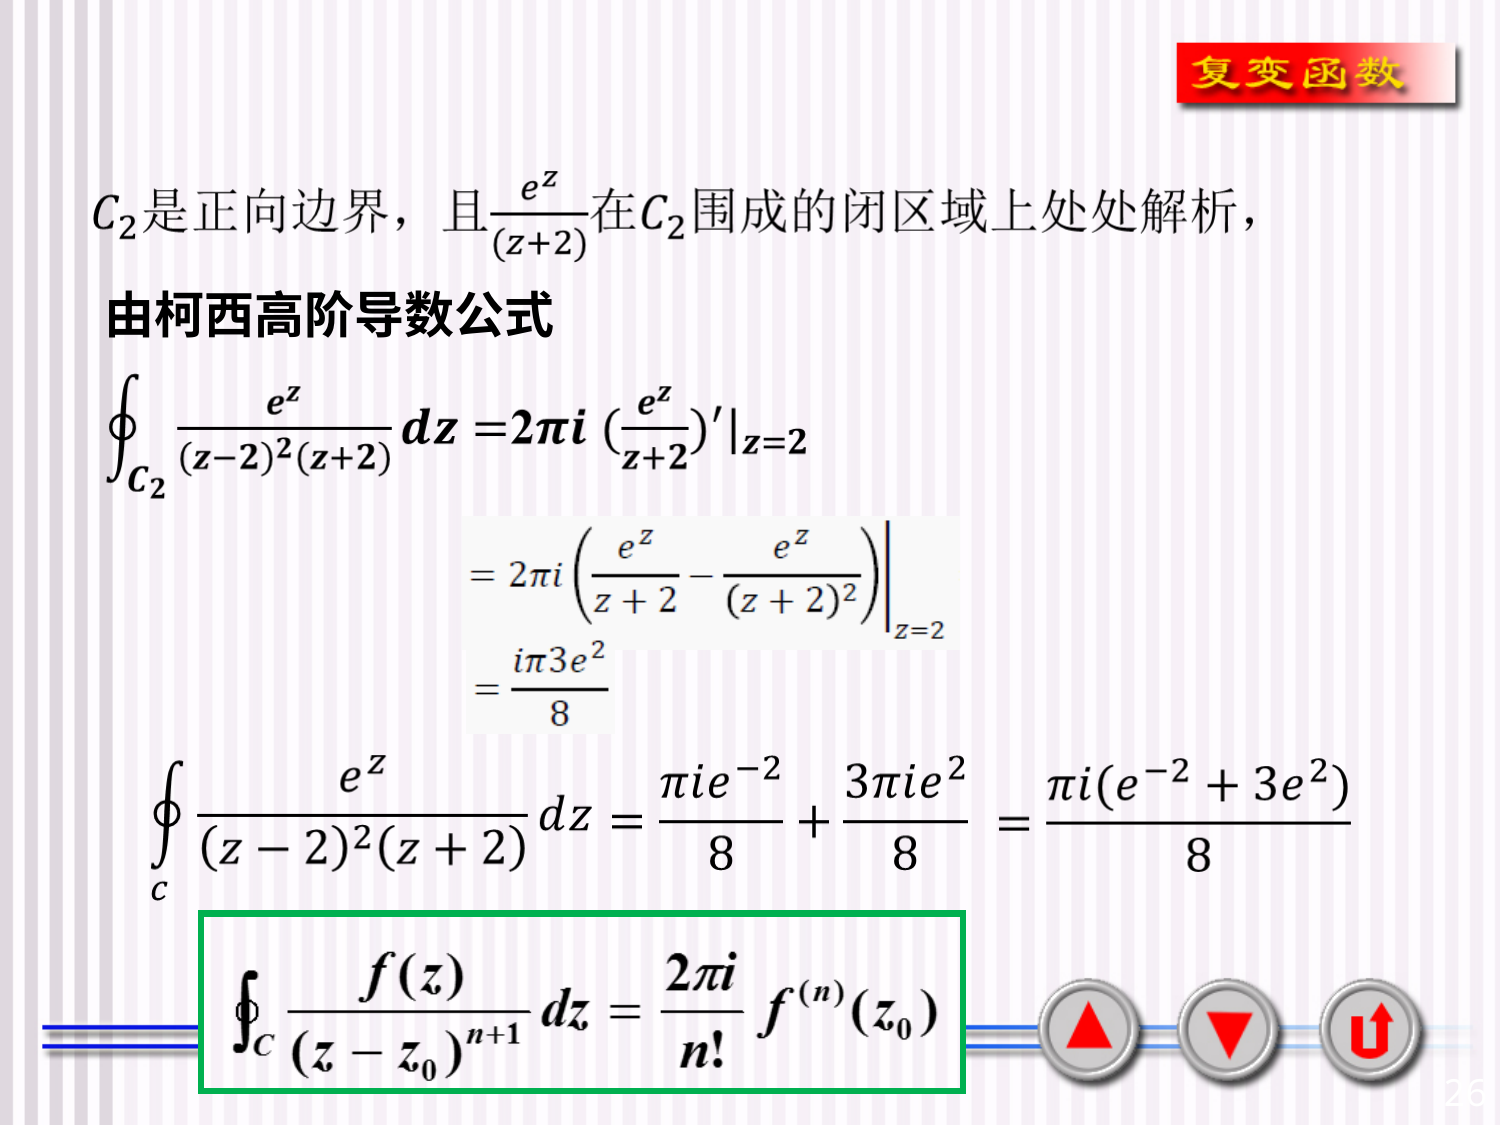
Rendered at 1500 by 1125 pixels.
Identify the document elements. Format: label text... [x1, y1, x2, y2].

slide_number 26 [1190, 1052, 1500, 1125]
text_box [972, 743, 1374, 881]
text_box 由柯西高阶导数公式 [89, 276, 610, 352]
text_box [75, 156, 1352, 271]
text_box [600, 748, 972, 871]
picture [0, 0, 1500, 1125]
text_box [140, 741, 601, 902]
text_box [89, 360, 844, 508]
